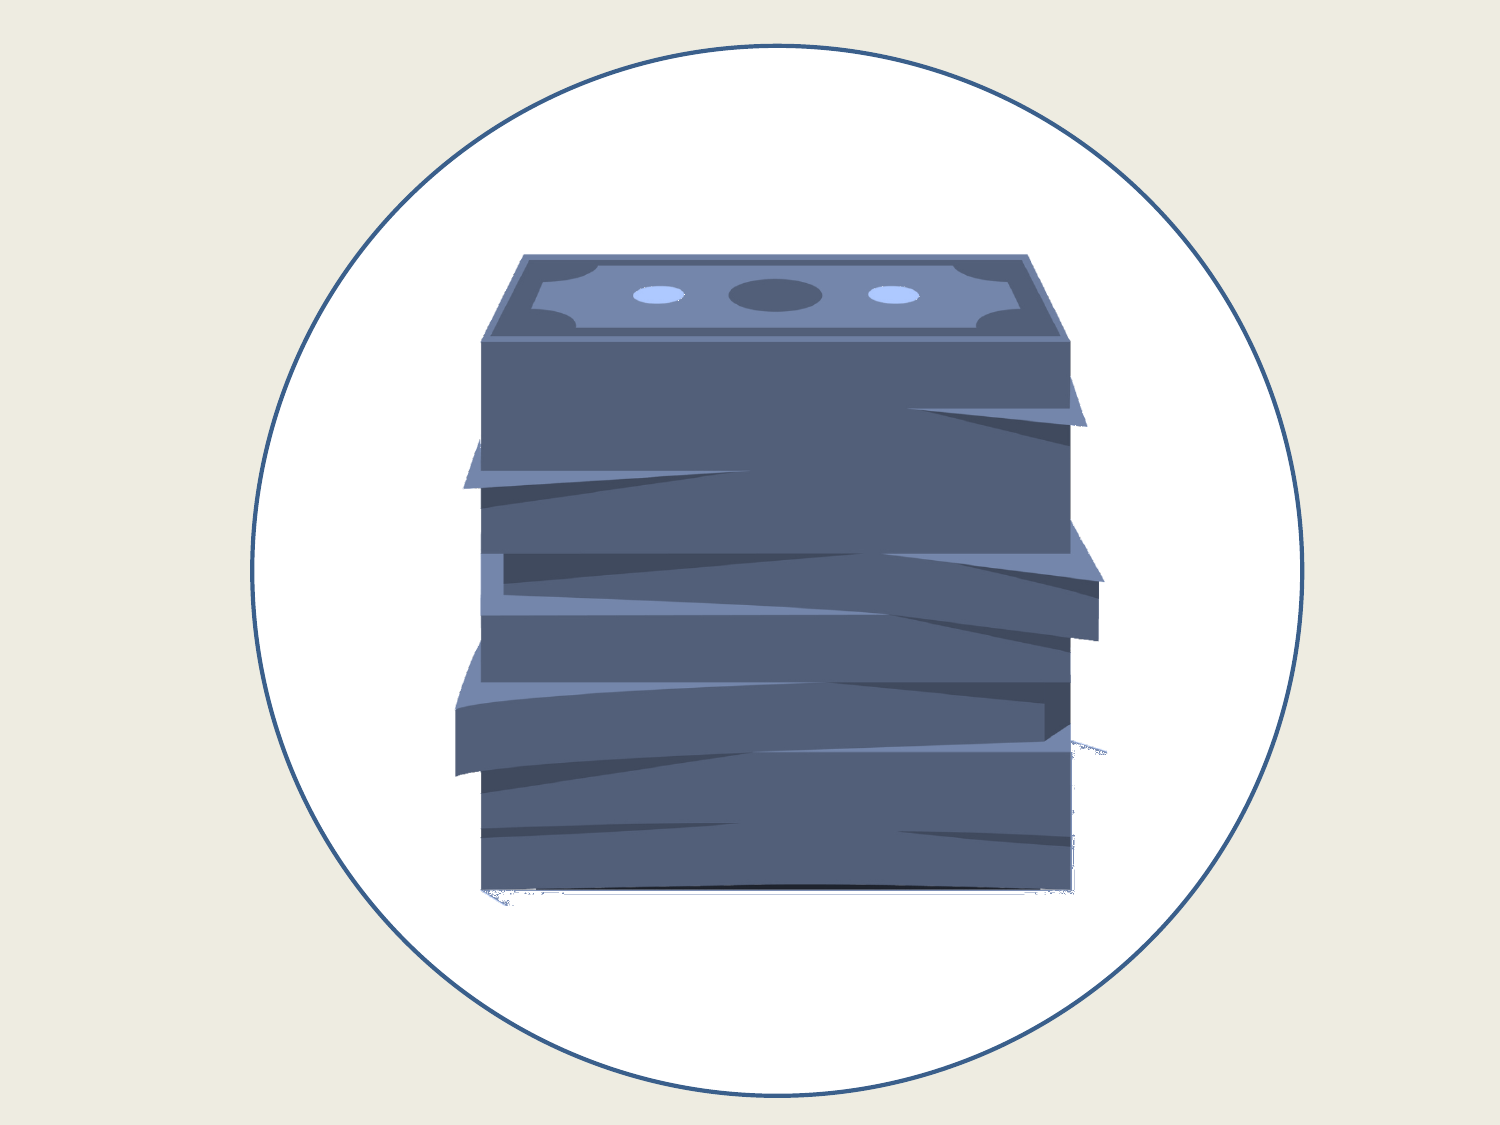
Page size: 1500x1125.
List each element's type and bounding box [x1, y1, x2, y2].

picture [447, 236, 1108, 906]
text_box [250, 43, 1305, 1098]
